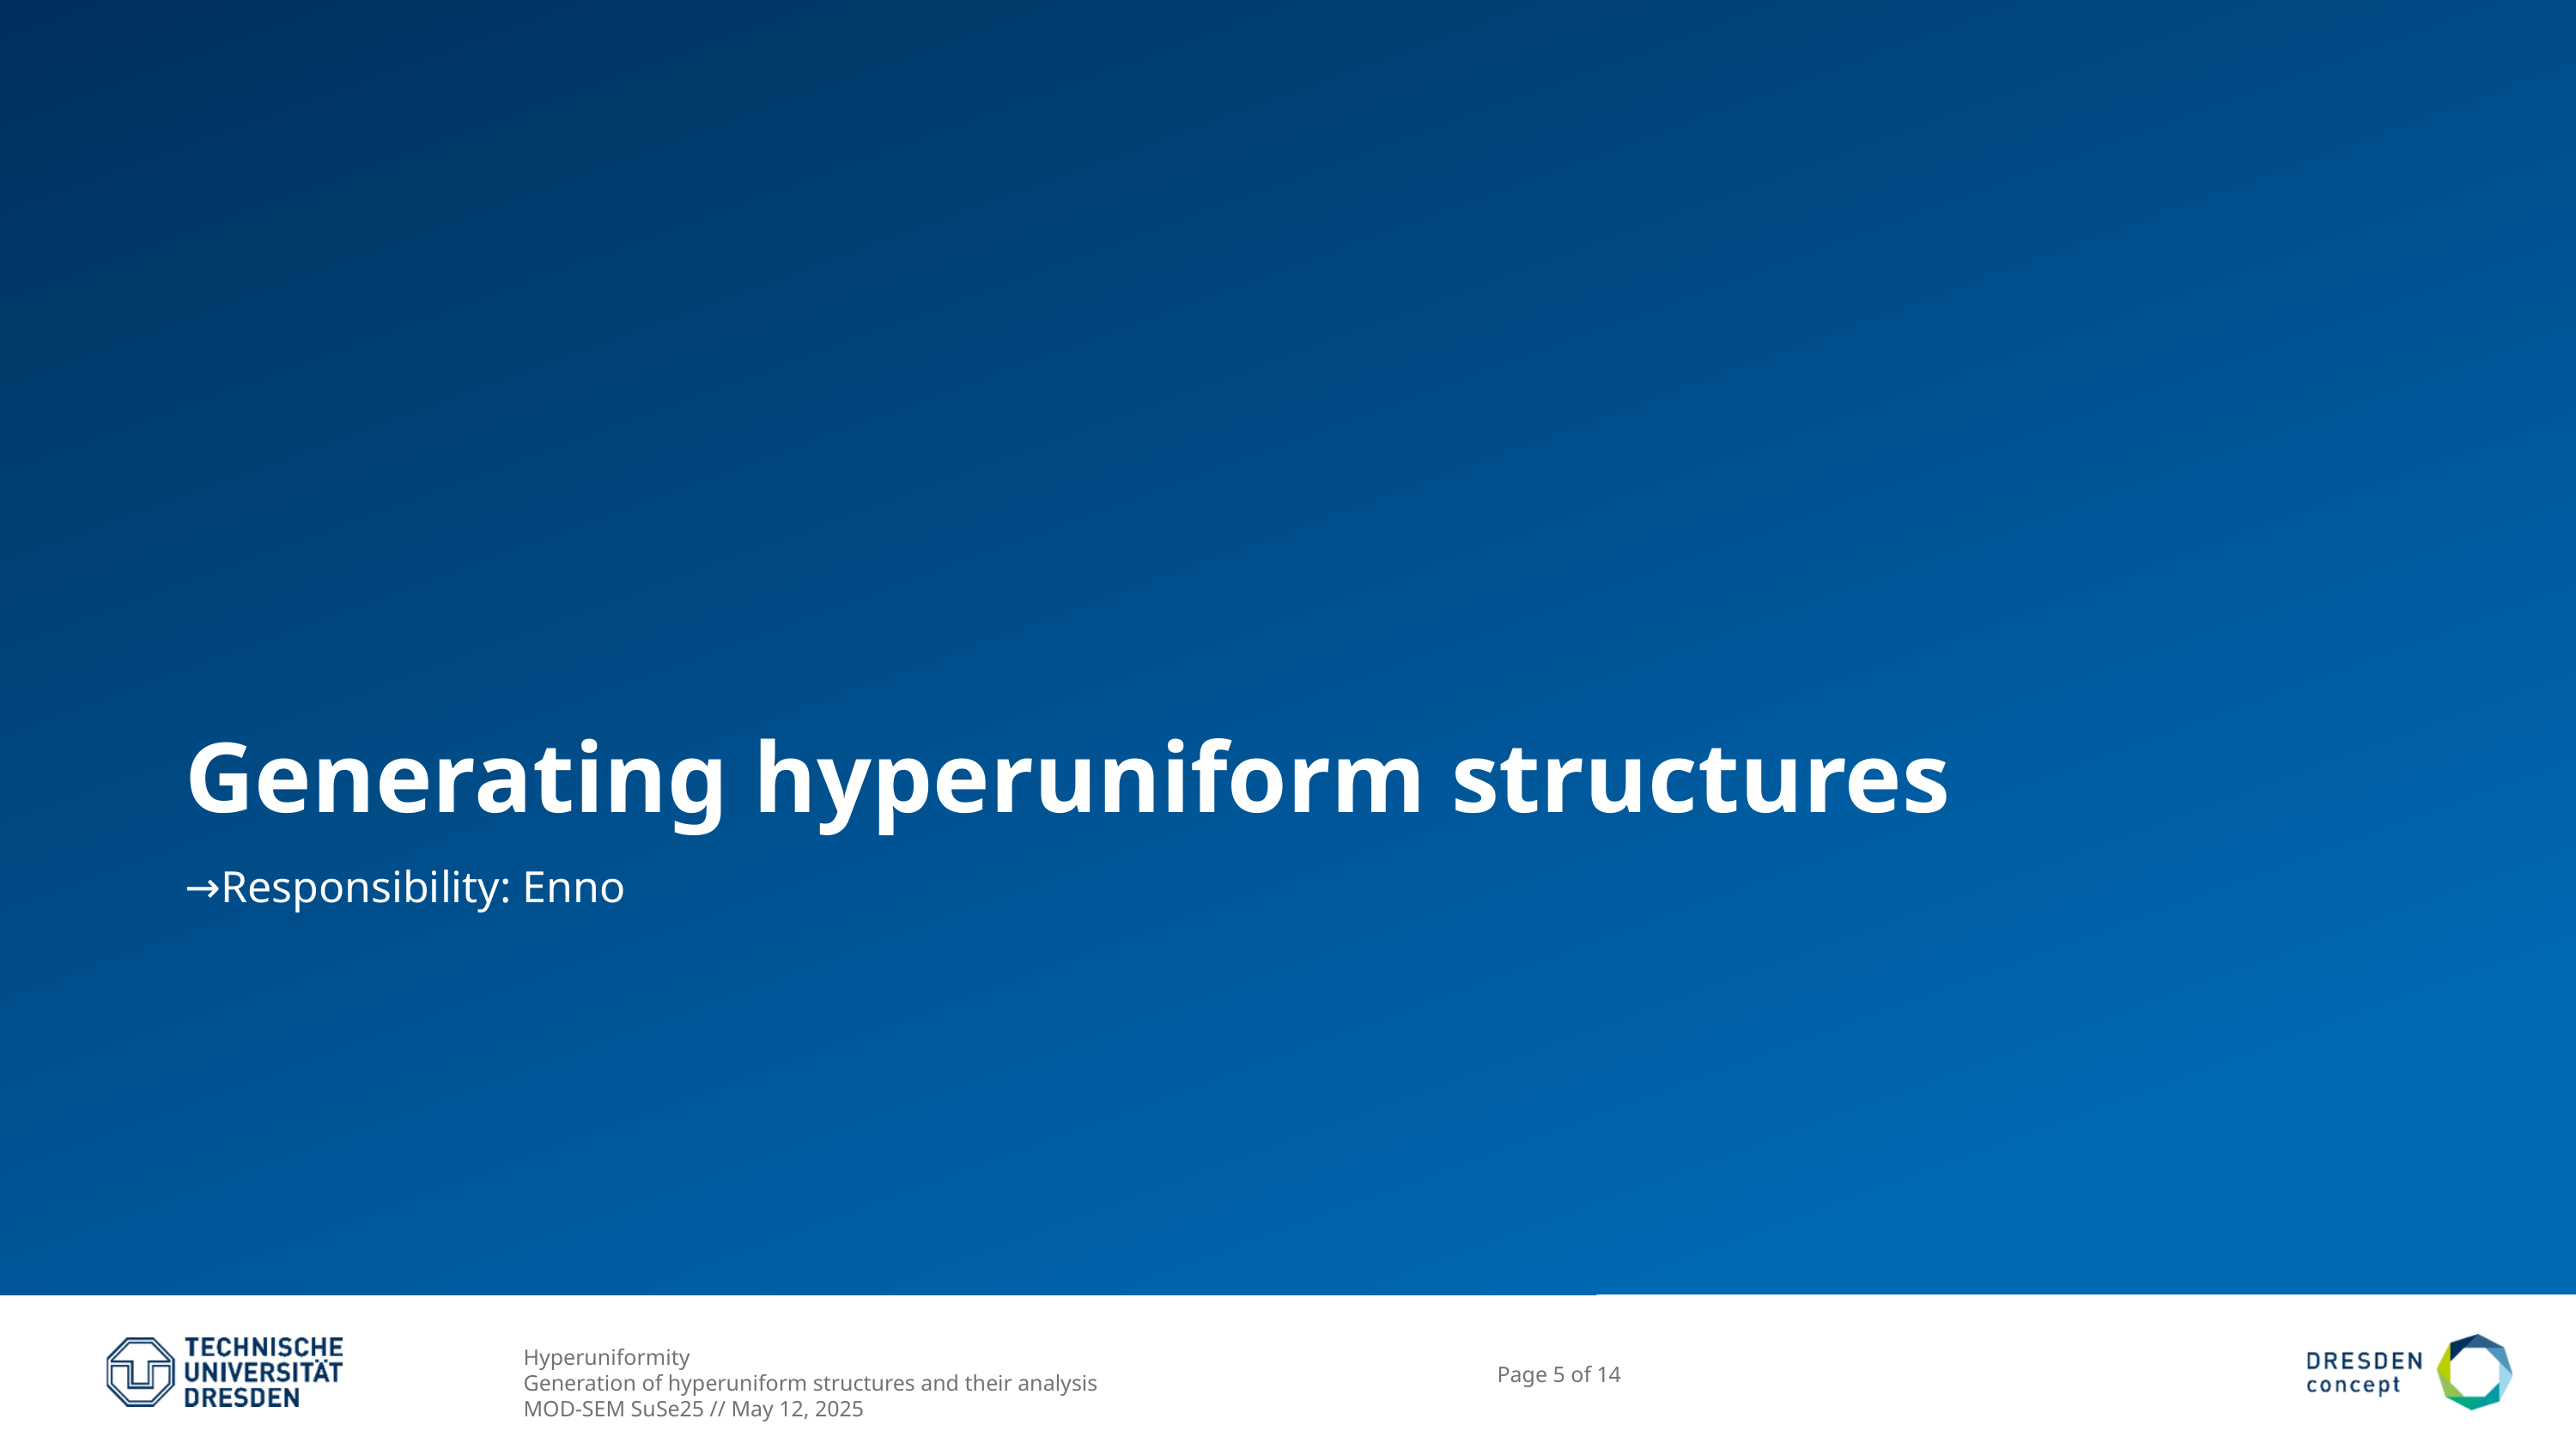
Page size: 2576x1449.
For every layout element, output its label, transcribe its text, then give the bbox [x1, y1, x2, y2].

text_box [106, 1337, 343, 1407]
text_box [184, 715, 2421, 969]
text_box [184, 858, 1885, 929]
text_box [523, 1334, 1472, 1422]
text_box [0, 0, 2576, 1295]
text_box Page 5 of 14 [1497, 1356, 1622, 1387]
text_box [2307, 1334, 2513, 1410]
